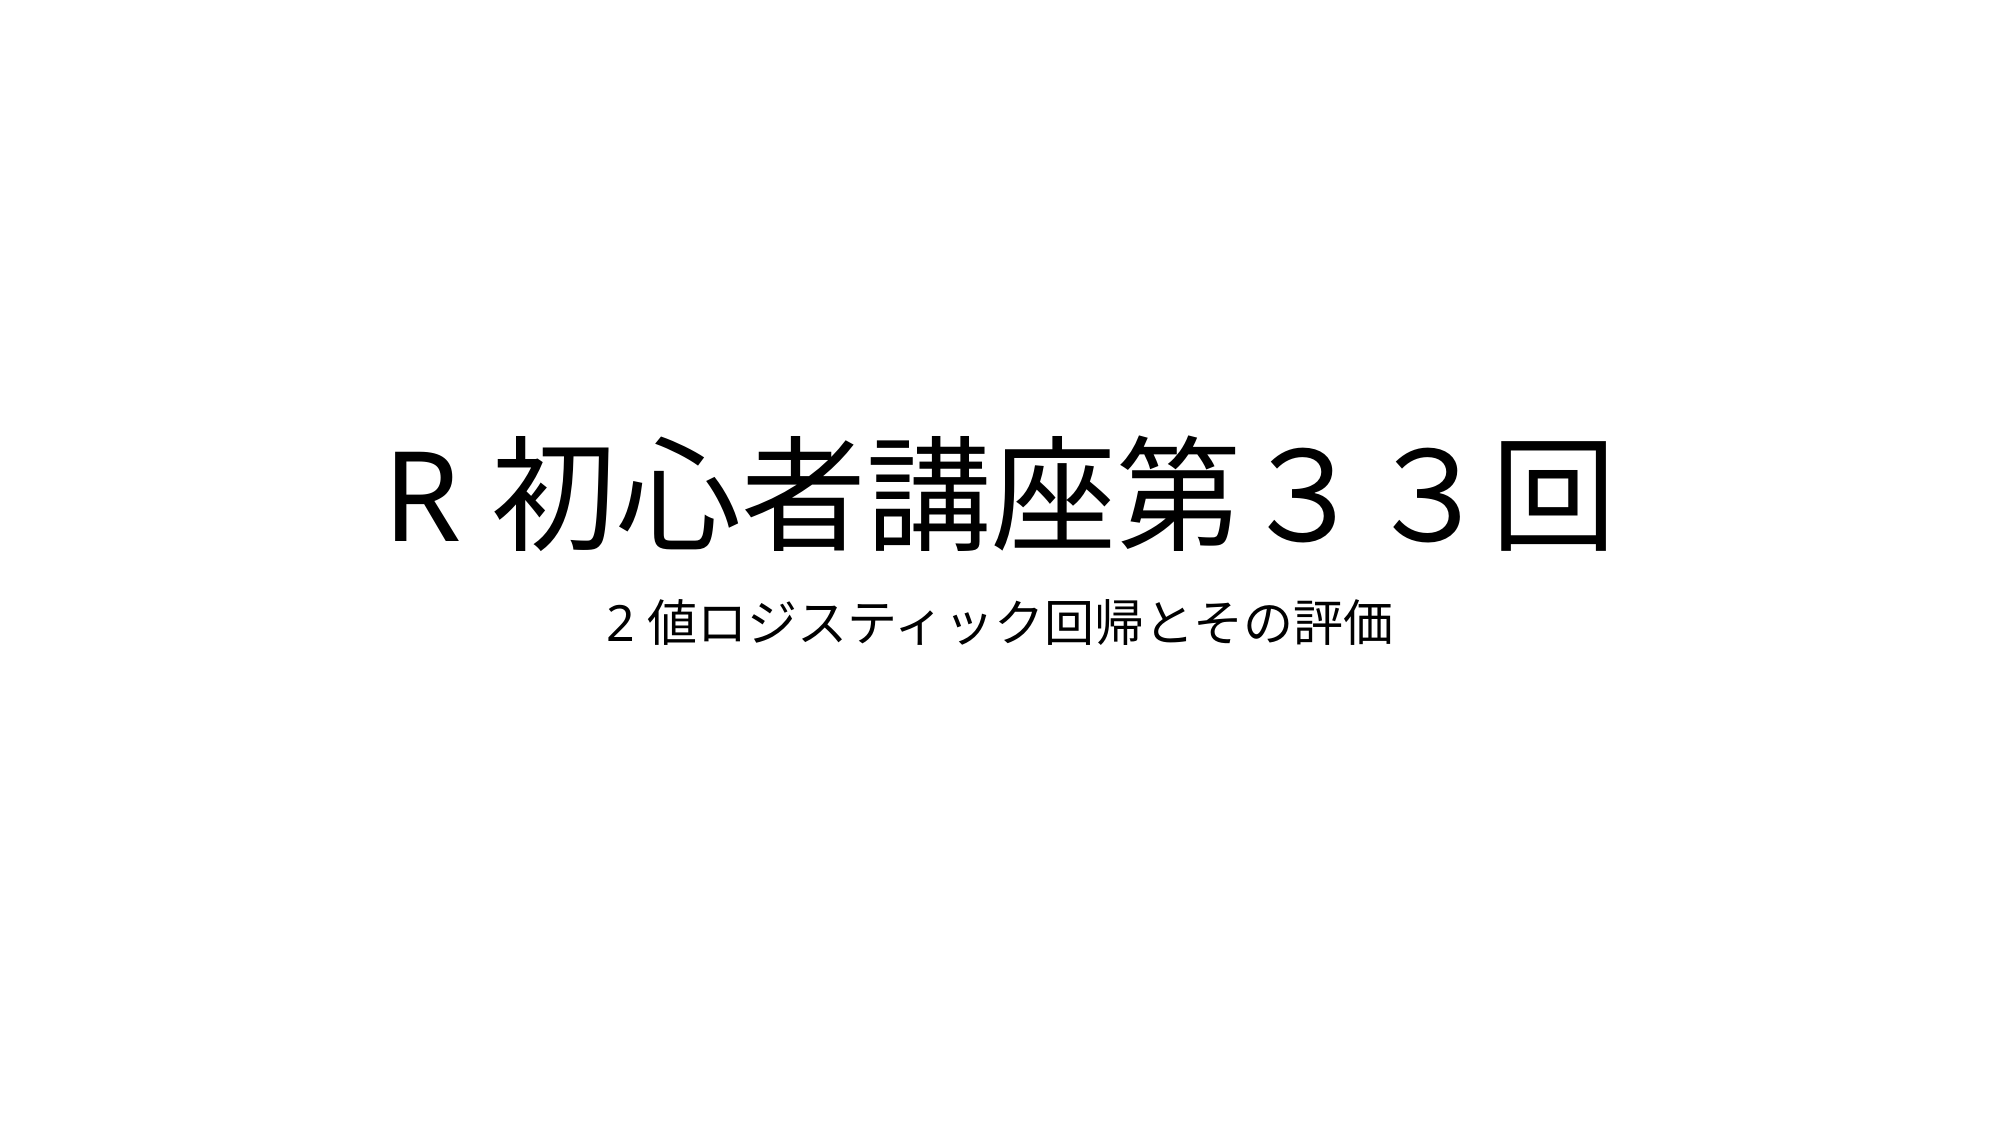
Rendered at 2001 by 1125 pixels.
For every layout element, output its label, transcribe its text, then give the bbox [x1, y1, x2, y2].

title R初心者講座第３３回 [249, 184, 1750, 576]
subtitle 2値ロジスティック回帰とその評価 [249, 590, 1750, 863]
